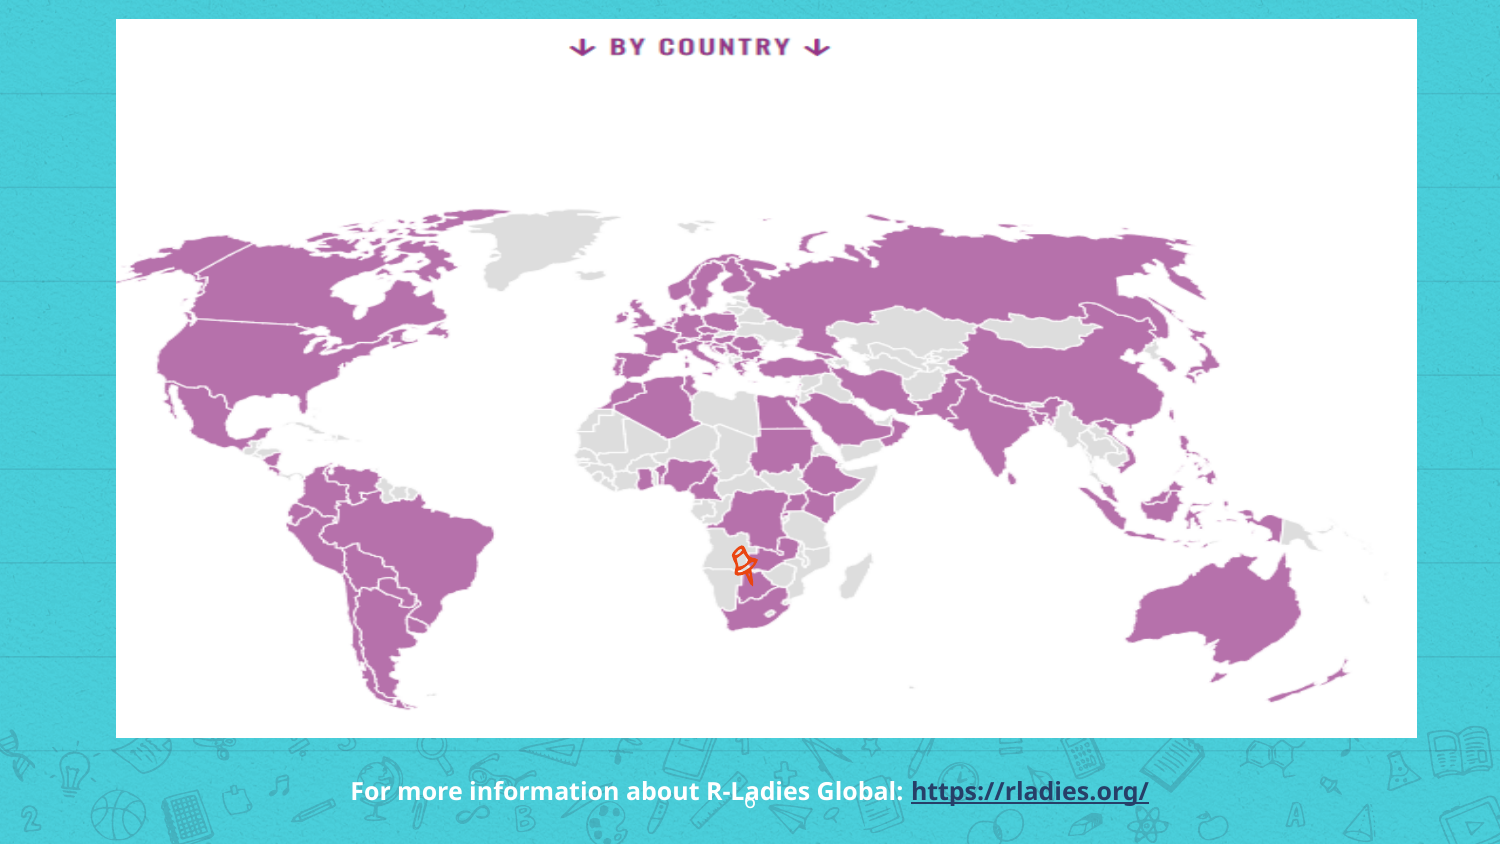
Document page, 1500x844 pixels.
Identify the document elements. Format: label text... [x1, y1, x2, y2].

picture [0, 0, 1500, 844]
slide_number 6 [705, 814, 795, 825]
list For more information about R-Ladies Global: https://rladies.org/ [116, 770, 1384, 814]
